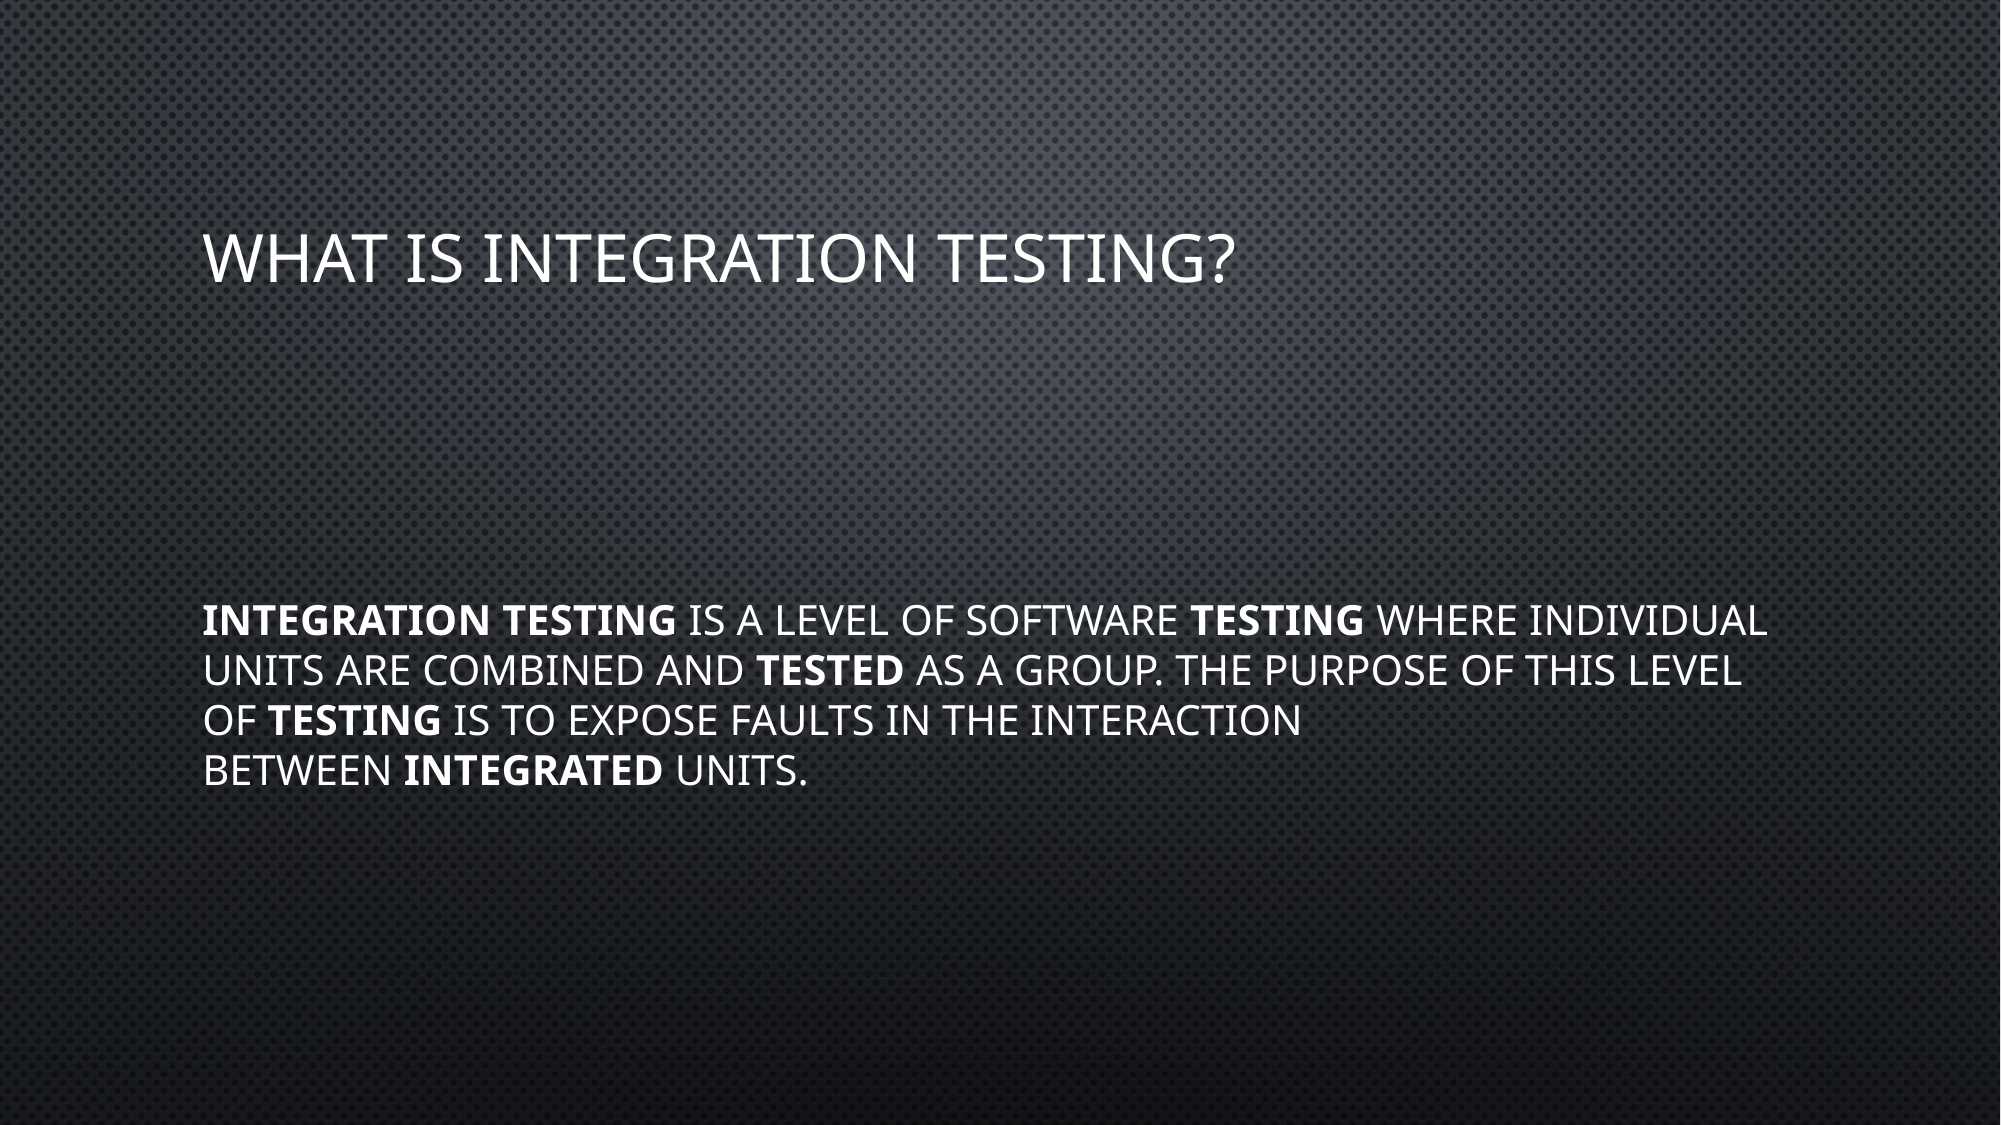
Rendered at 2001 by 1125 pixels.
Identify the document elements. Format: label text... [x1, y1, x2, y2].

title What is integration testing? [187, 99, 1813, 413]
list INTEGRATION TESTING is a level of software testing where individual units are combined and tested as a group. The purpose of this level of testing is to expose faults in the interaction between integrated units. [187, 437, 1813, 950]
